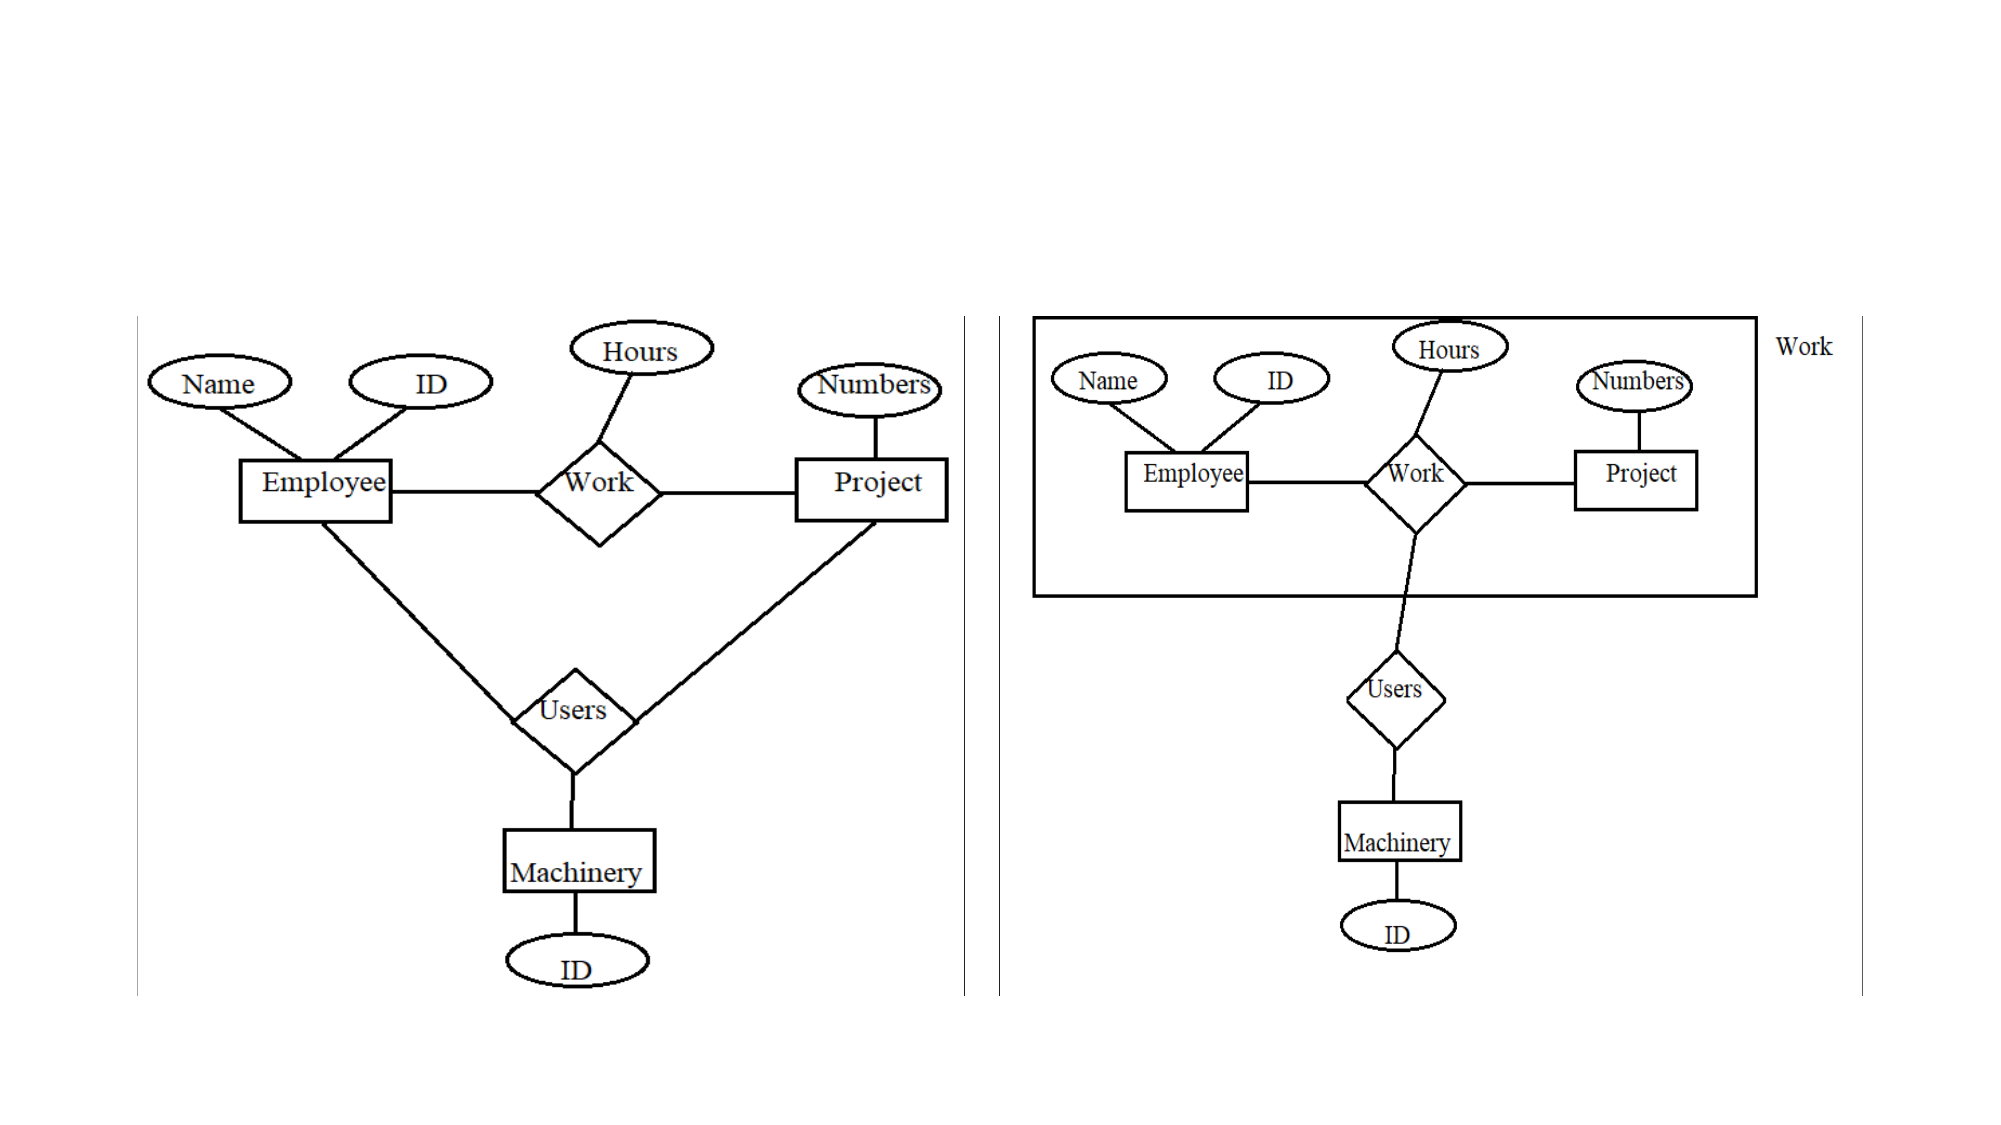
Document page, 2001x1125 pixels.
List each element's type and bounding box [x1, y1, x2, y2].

list [999, 316, 1863, 996]
list [137, 316, 965, 996]
